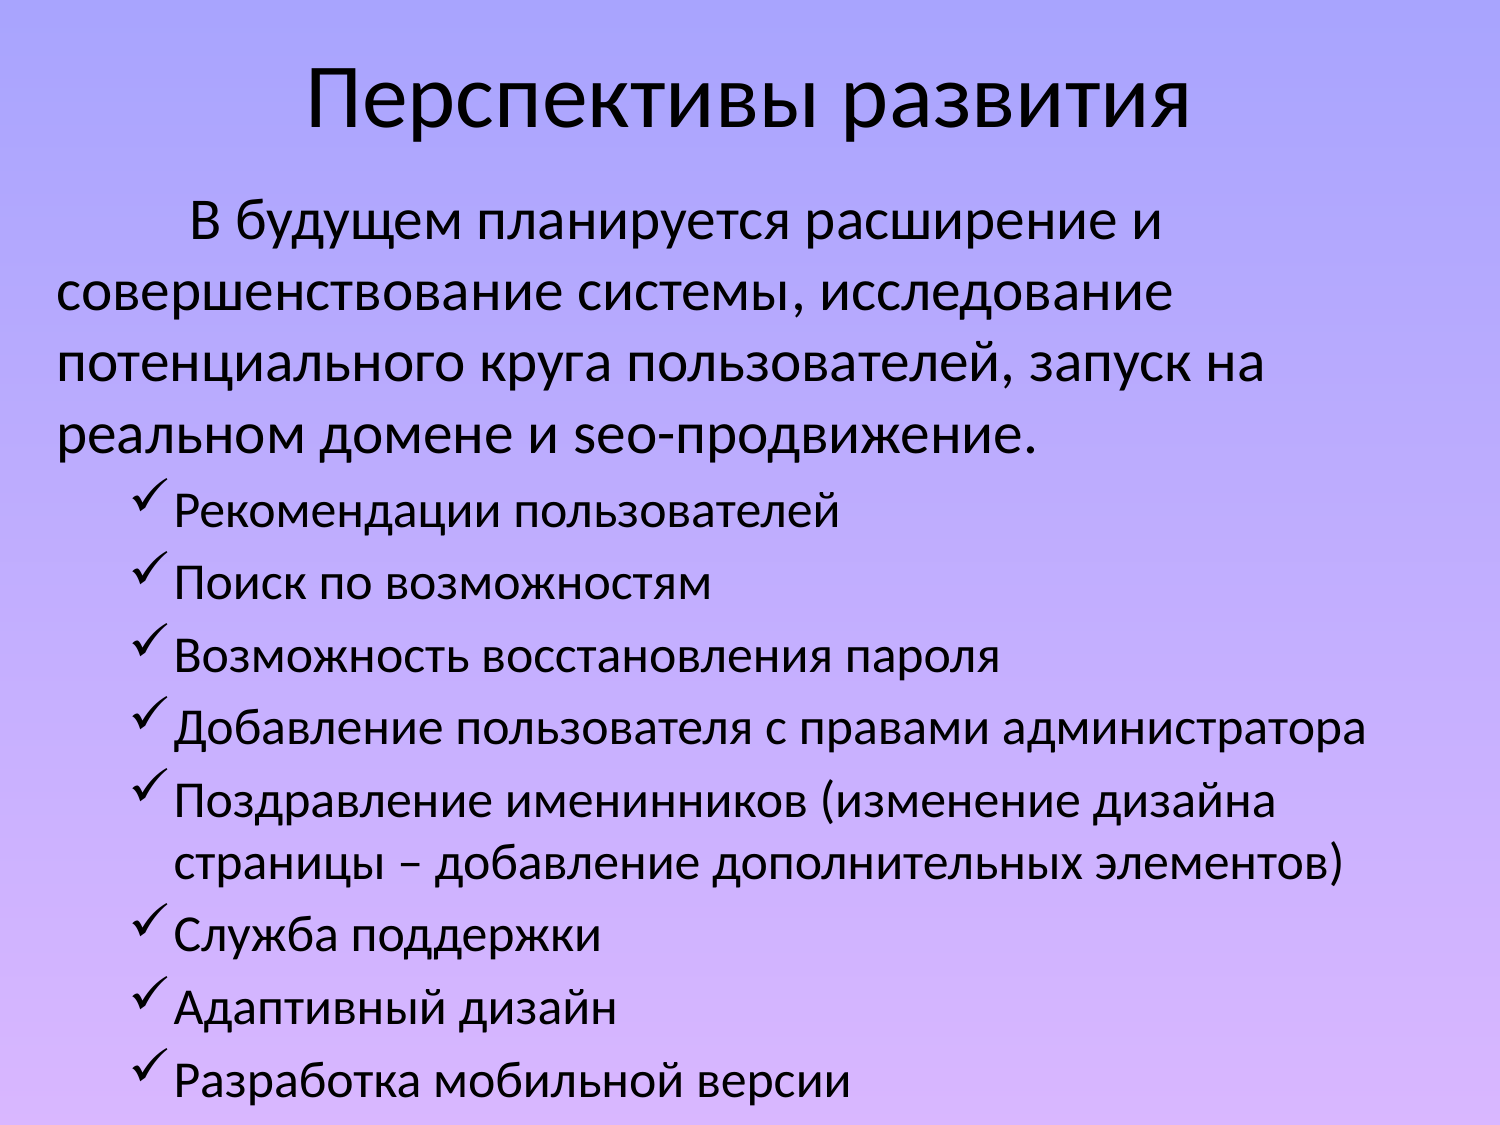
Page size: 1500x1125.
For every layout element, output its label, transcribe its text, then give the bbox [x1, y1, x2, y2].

list В будущем планируется расширение и совершенствование системы, исследование потенциального круга пользователей, запуск на реальном домене и seo-продвижение. Рекомендации пользователей Поиск по возможностям Возможность восстановления пароля Добавление пользователя с правами администратора Поздравление именинников (изменение дизайна страницы – добавление дополнительных элементов) Служба поддержки Адаптивный дизайн Разработка мобильной версии [41, 172, 1471, 1125]
title Перспективы развития [75, 0, 1425, 172]
